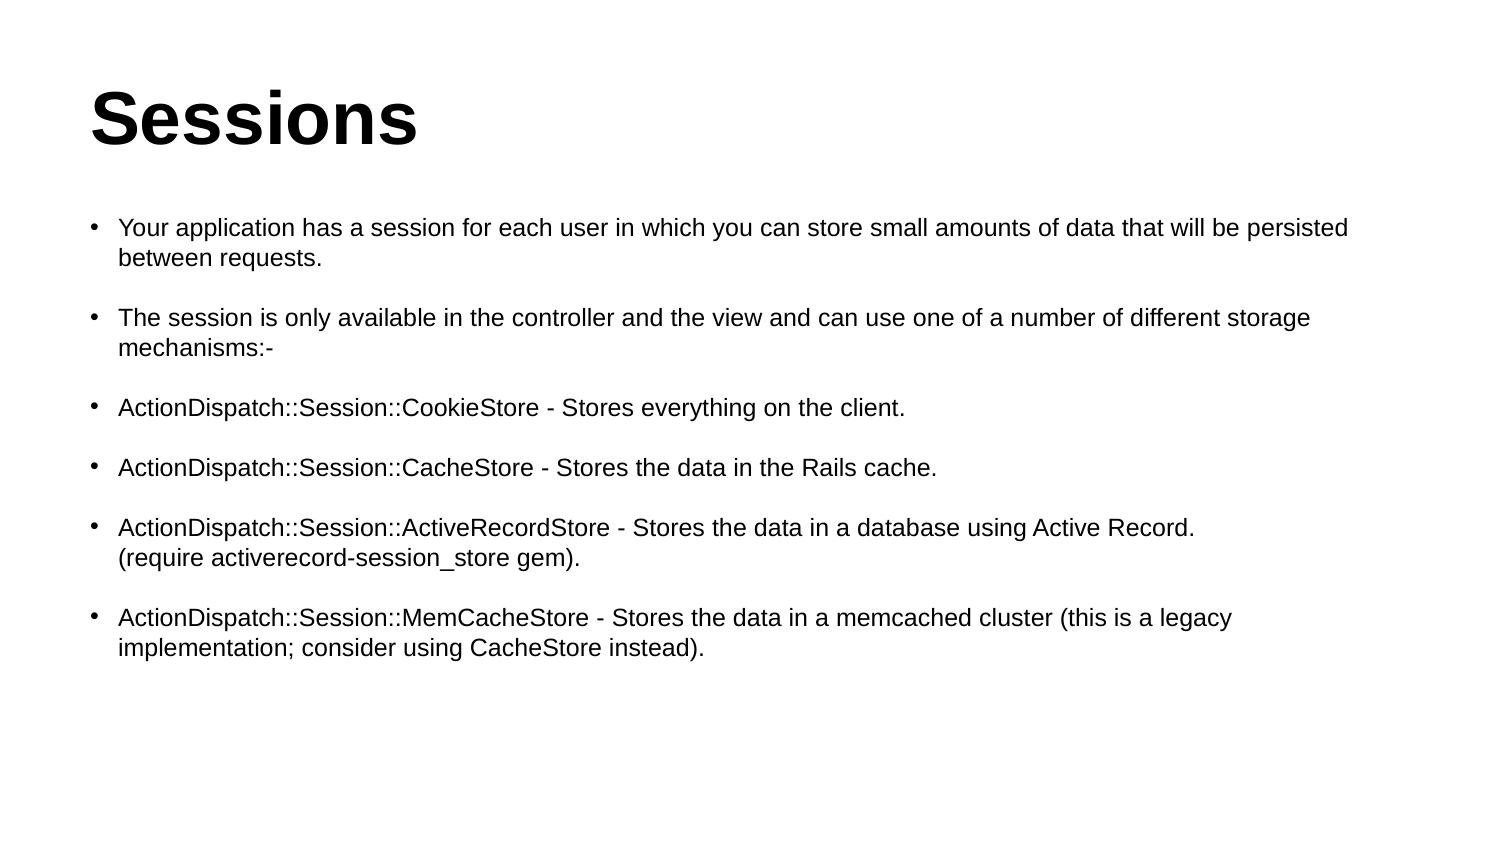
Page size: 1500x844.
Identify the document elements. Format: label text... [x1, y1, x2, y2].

list Your application has a session for each user in which you can store small amounts of data that will be persisted between requests. The session is only available in the controller and the view and can use one of a number of different storage mechanisms:- ActionDispatch::Session::CookieStore - Stores everything on the client. ActionDispatch::Session::CacheStore - Stores the data in the Rails cache. ActionDispatch::Session::ActiveRecordStore - Stores the data in a database using Active Record. (require activerecord-session_store gem). ActionDispatch::Session::MemCacheStore - Stores the data in a memcached cluster (this is a legacy implementation; consider using CacheStore instead). [75, 196, 1425, 808]
title Sessions [75, 33, 1425, 175]
